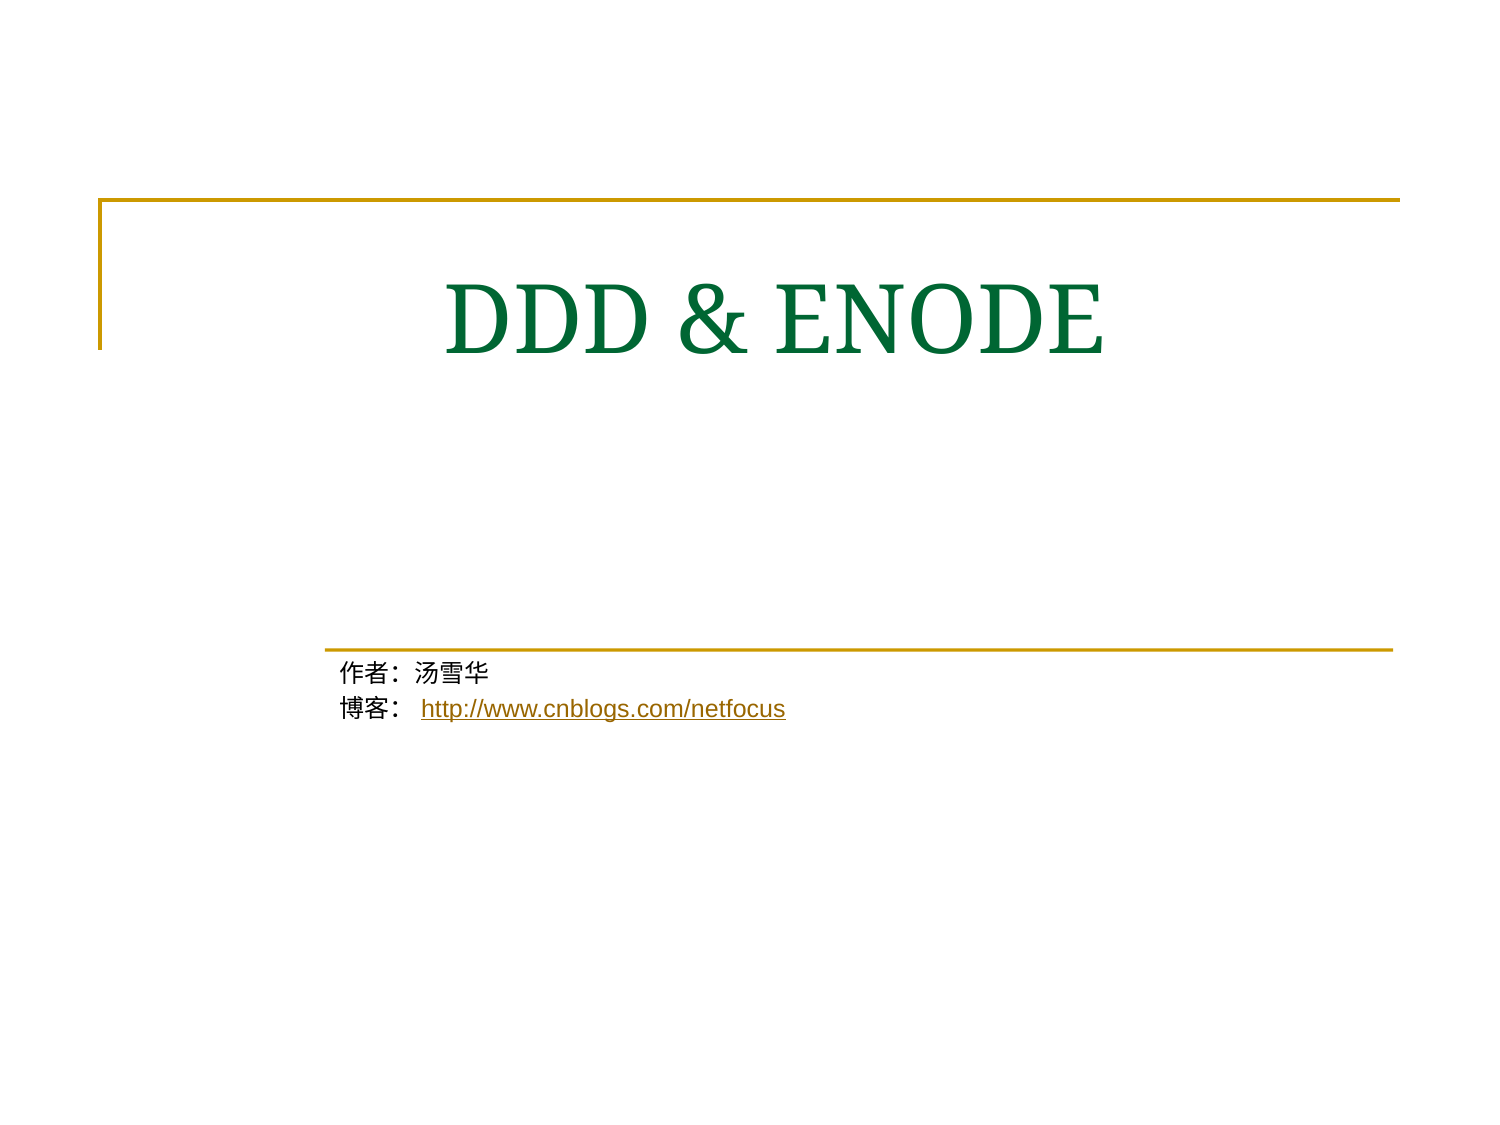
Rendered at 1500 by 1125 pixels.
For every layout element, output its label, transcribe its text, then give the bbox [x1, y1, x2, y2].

title DDD & ENODE [149, 249, 1401, 538]
subtitle 作者：汤雪华 博客：http://www.cnblogs.com/netfocus [324, 649, 1401, 938]
